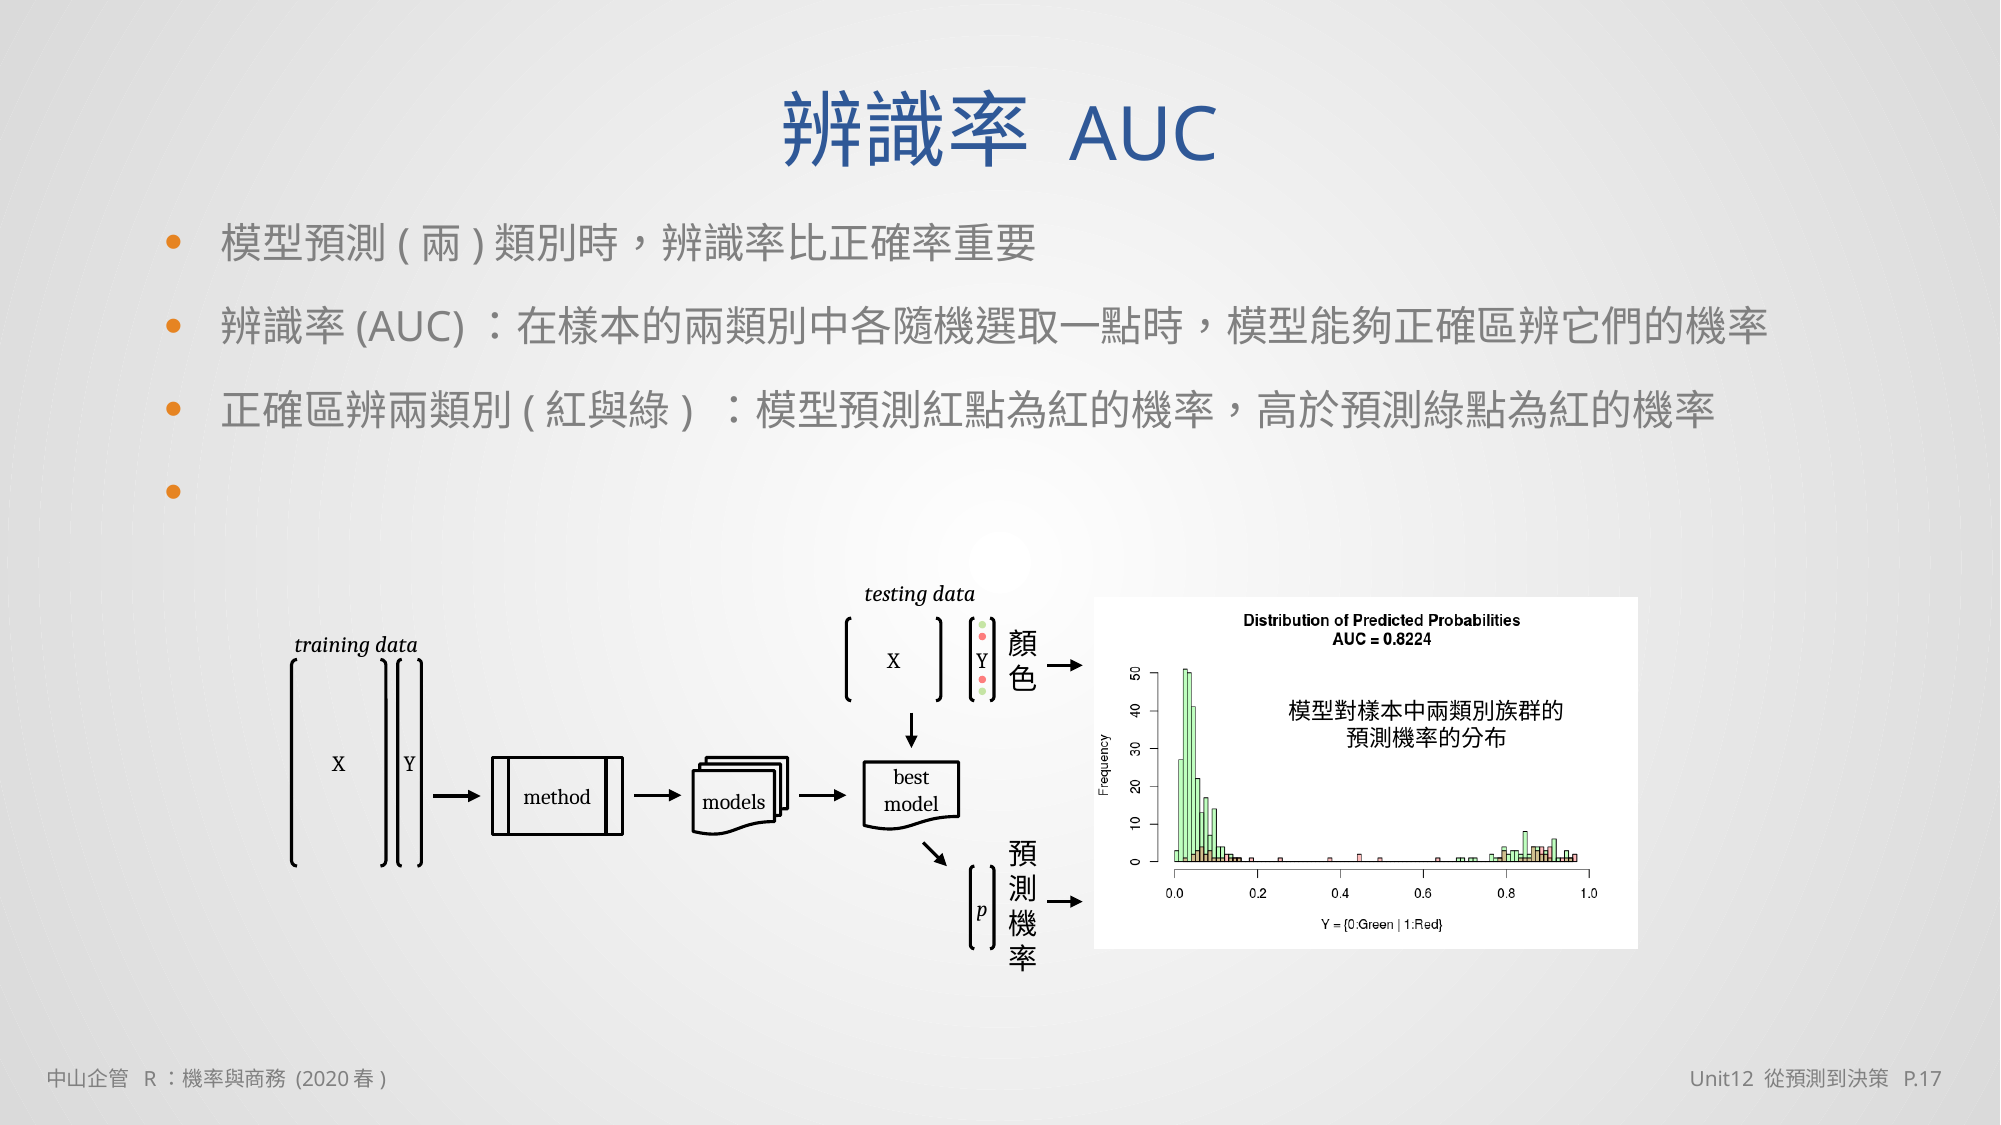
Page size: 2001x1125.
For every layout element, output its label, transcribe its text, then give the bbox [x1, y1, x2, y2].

text_box Y [396, 665, 423, 867]
picture [1094, 597, 1638, 949]
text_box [922, 842, 947, 867]
text_box testing data [846, 570, 994, 614]
text_box X [290, 665, 387, 867]
text_box X [845, 617, 942, 702]
text_box 顏色 [994, 618, 1042, 703]
text_box [976, 673, 989, 685]
text_box [976, 618, 989, 631]
text_box training data [267, 622, 445, 665]
text_box Y [969, 617, 994, 702]
text_box 辨識率 AUC [324, 48, 1675, 185]
text_box 預測機率 [994, 827, 1042, 983]
text_box models [692, 756, 789, 835]
text_box [976, 685, 989, 698]
text_box p [969, 865, 994, 950]
text_box best model [863, 761, 960, 830]
text_box [976, 630, 989, 643]
text_box method [492, 757, 623, 835]
